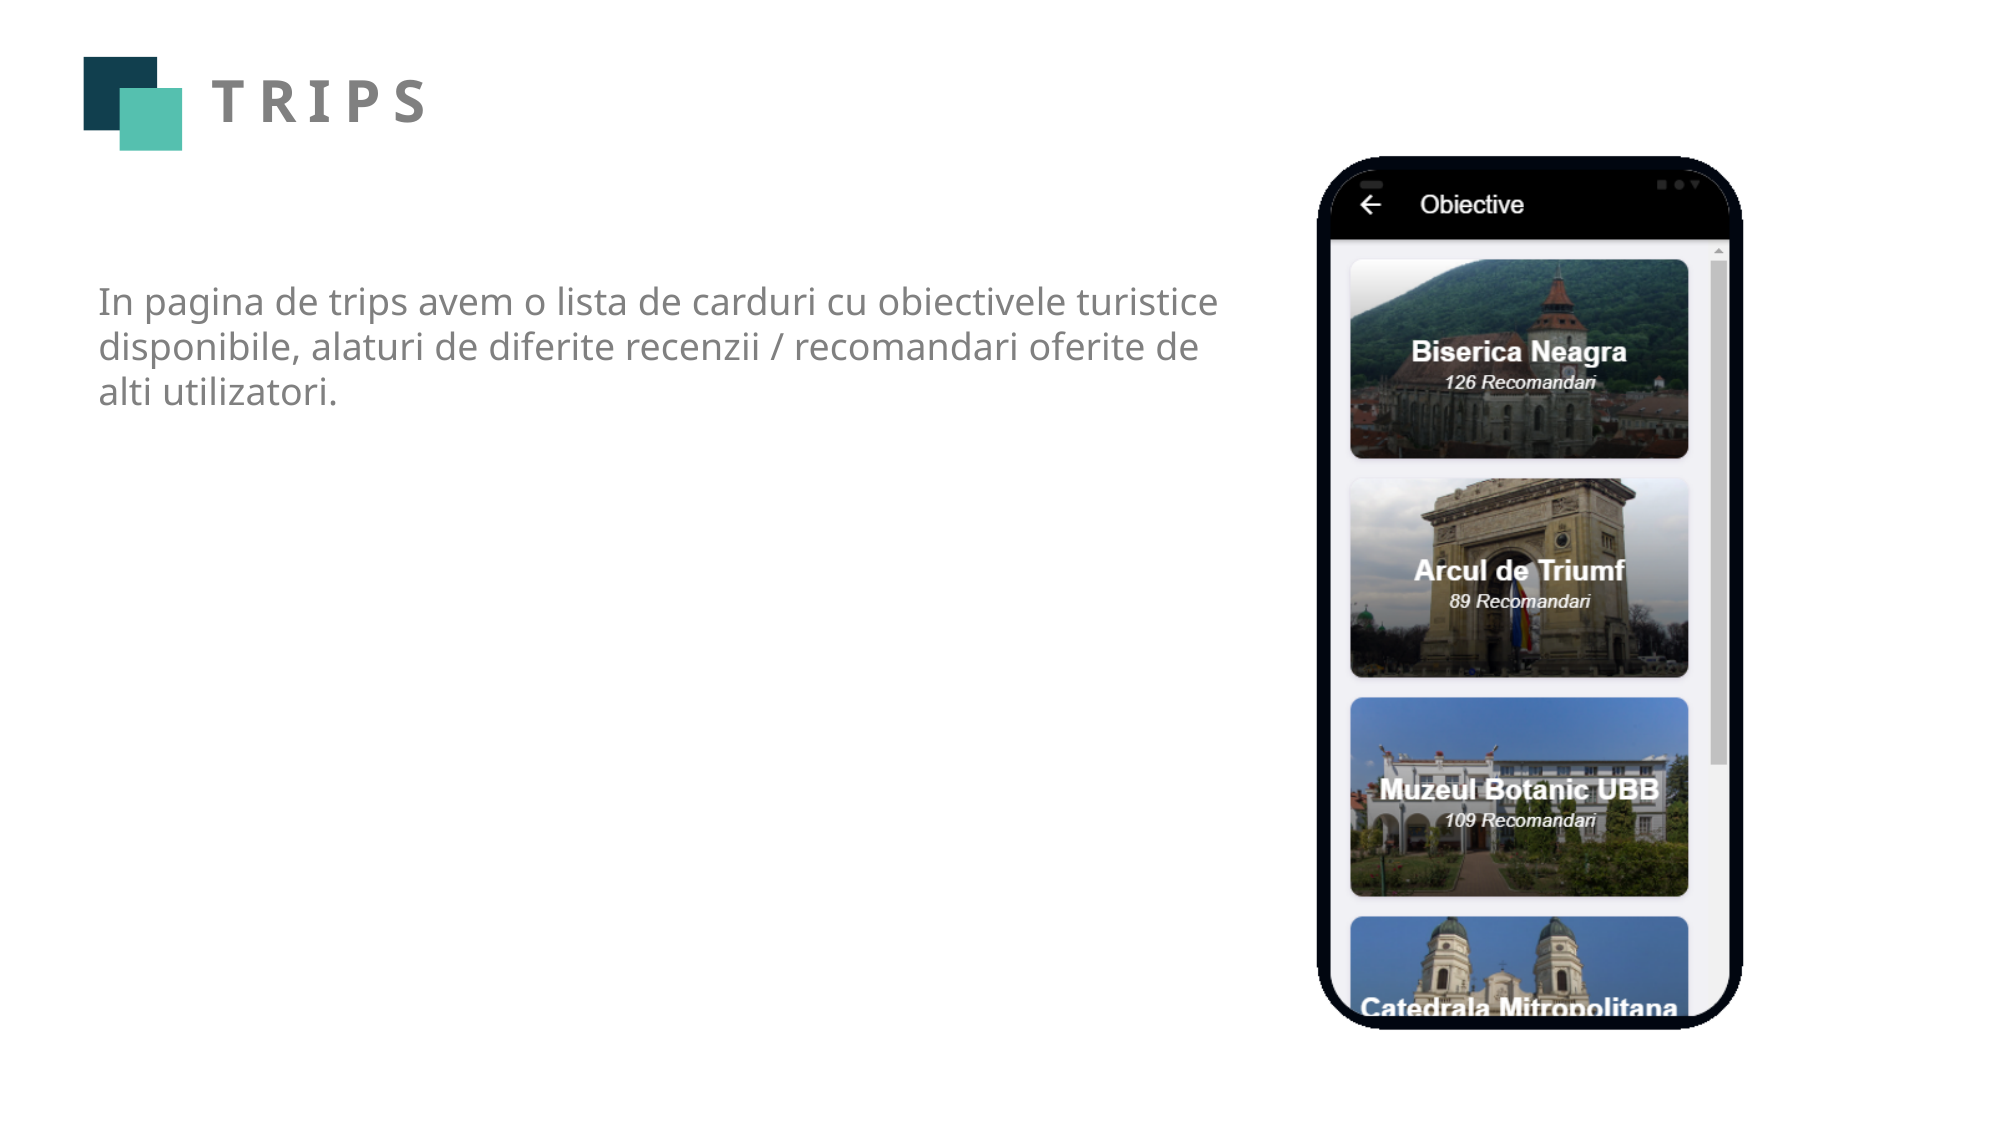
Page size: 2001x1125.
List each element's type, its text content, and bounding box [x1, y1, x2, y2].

picture [1302, 150, 1757, 1046]
text_box In pagina de trips avem o lista de carduri cu obiectivele turistice disponibile, alaturi de diferite recenzii / recomandari oferite de alti utilizatori. [83, 270, 1240, 421]
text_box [83, 56, 489, 151]
